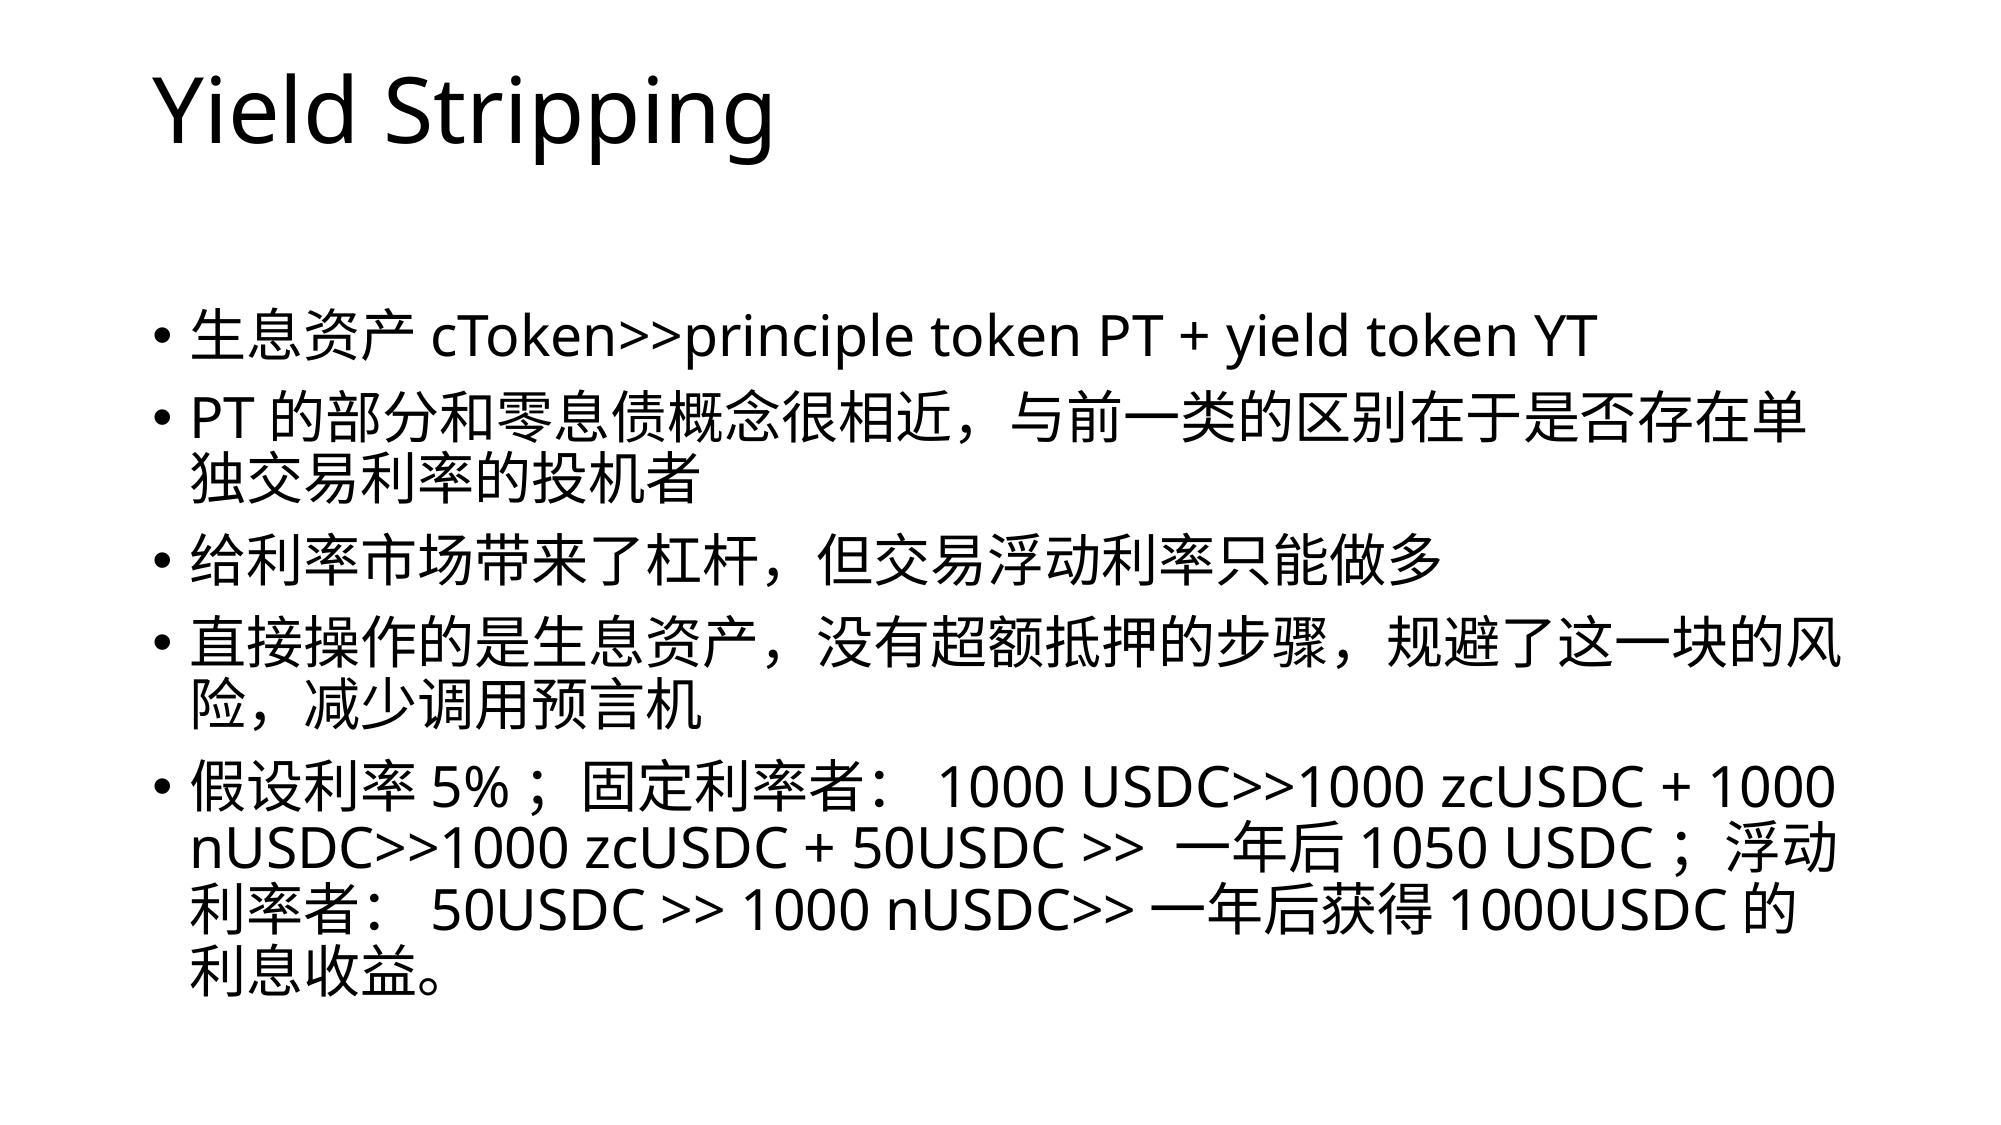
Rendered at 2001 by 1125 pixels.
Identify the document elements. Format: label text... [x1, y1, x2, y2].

title Yield Stripping [137, 59, 1863, 278]
list 生息资产cToken>>principle token PT + yield token YT PT的部分和零息债概念很相近，与前一类的区别在于是否存在单独交易利率的投机者 给利率市场带来了杠杆，但交易浮动利率只能做多 直接操作的是生息资产，没有超额抵押的步骤，规避了这一块的风险，减少调用预言机 假设利率5%；固定利率者：1000 USDC>>1000 zcUSDC + 1000 nUSDC>>1000 zcUSDC + 50USDC >> 一年后1050 USDC；浮动利率者：50USDC >> 1000 nUSDC>>一年后获得1000USDC的利息收益。 [137, 299, 1863, 1014]
